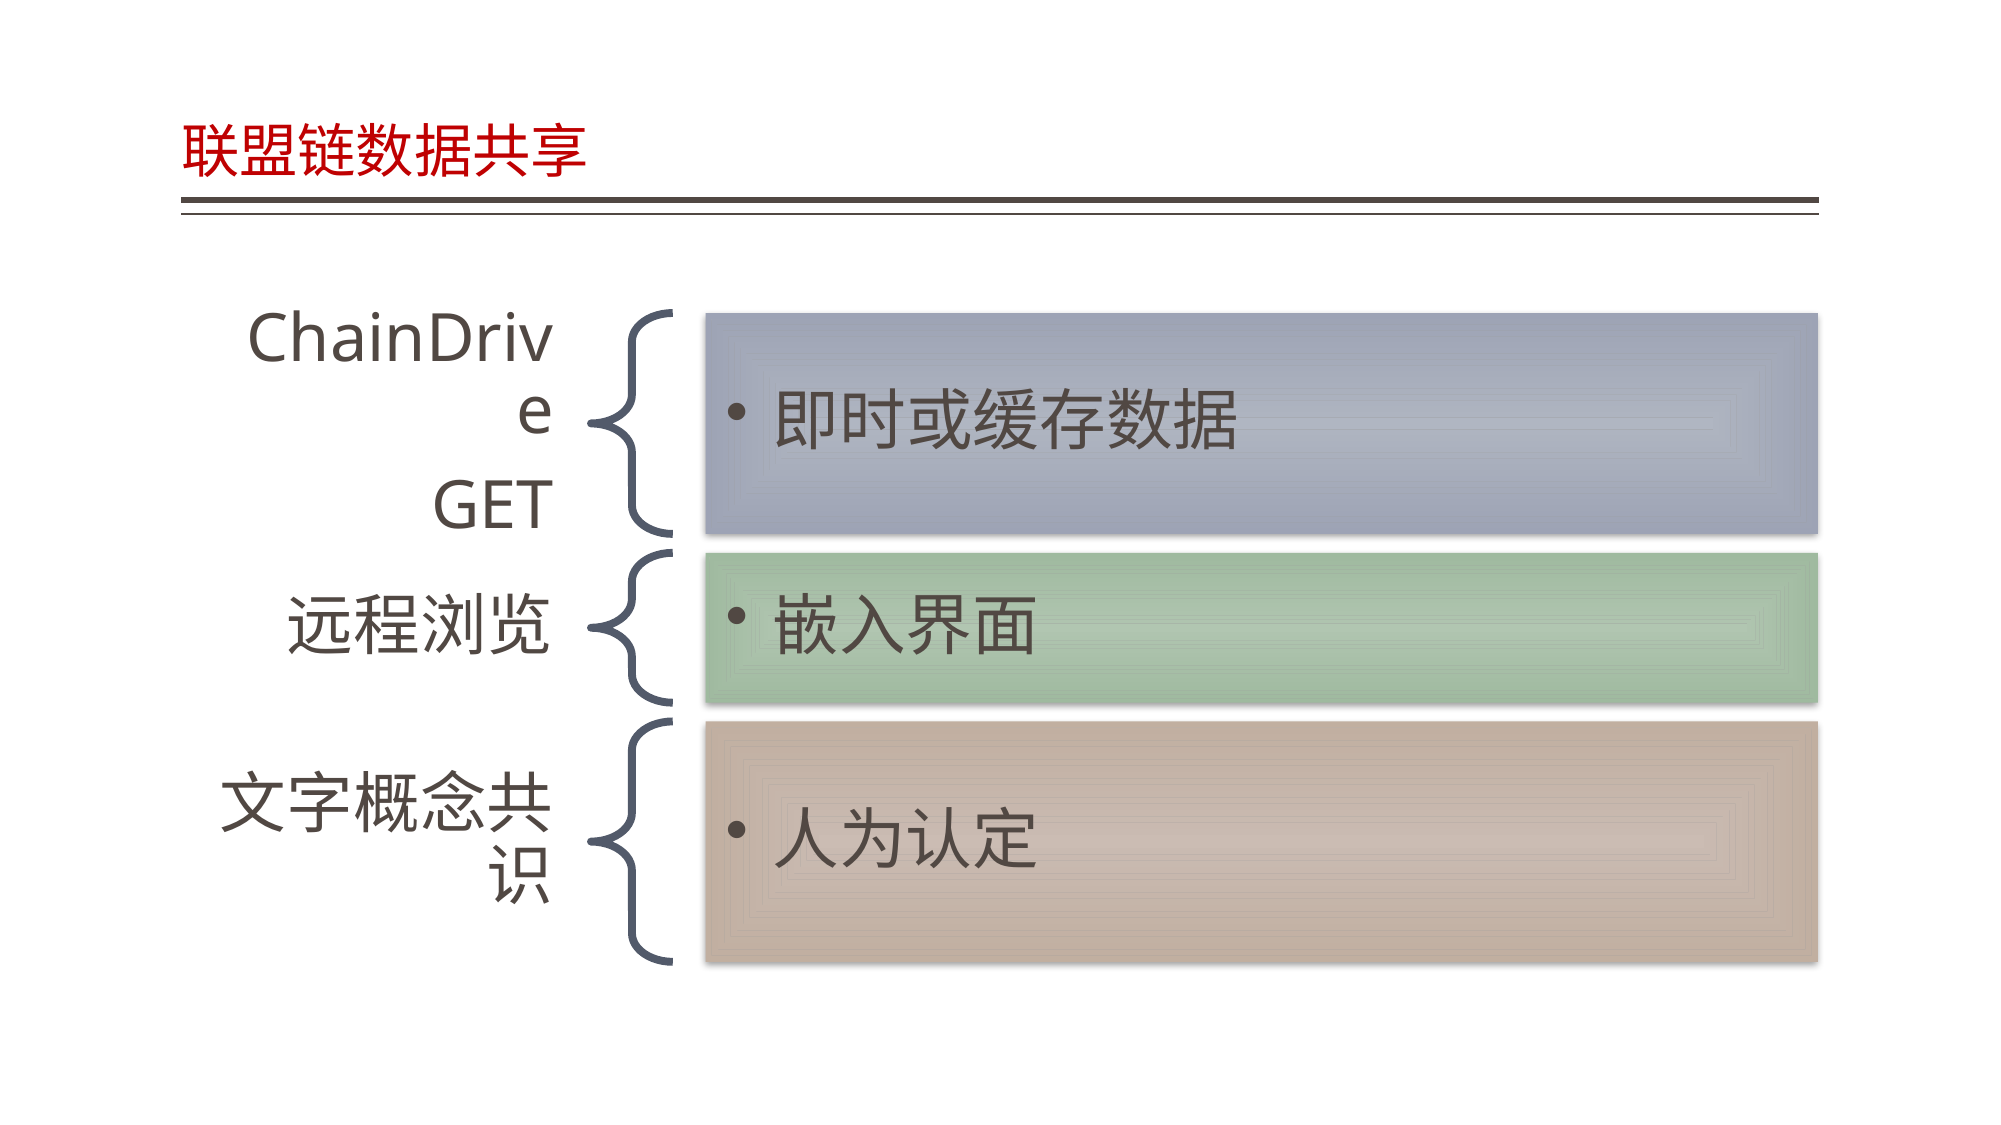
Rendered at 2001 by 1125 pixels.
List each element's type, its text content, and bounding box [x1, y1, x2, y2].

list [181, 262, 1819, 1013]
title 联盟链数据共享 [181, 12, 1819, 193]
